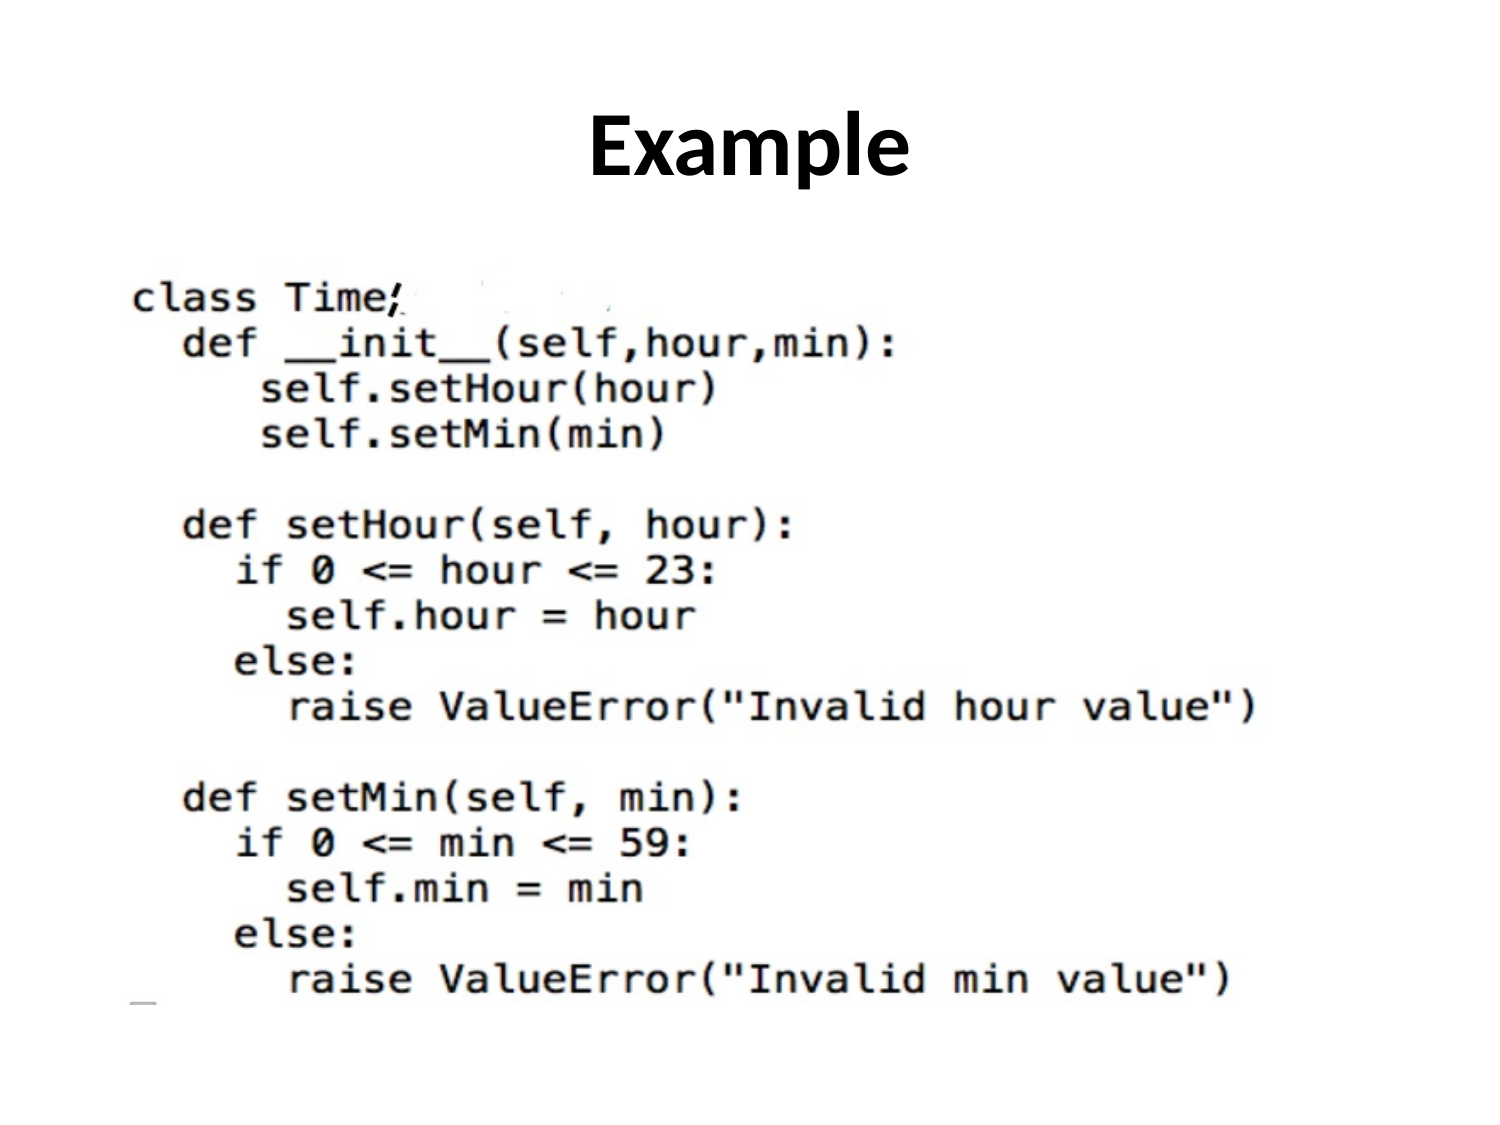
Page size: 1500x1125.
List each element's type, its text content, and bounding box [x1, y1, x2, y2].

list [124, 262, 1363, 1006]
title Example [75, 45, 1425, 233]
